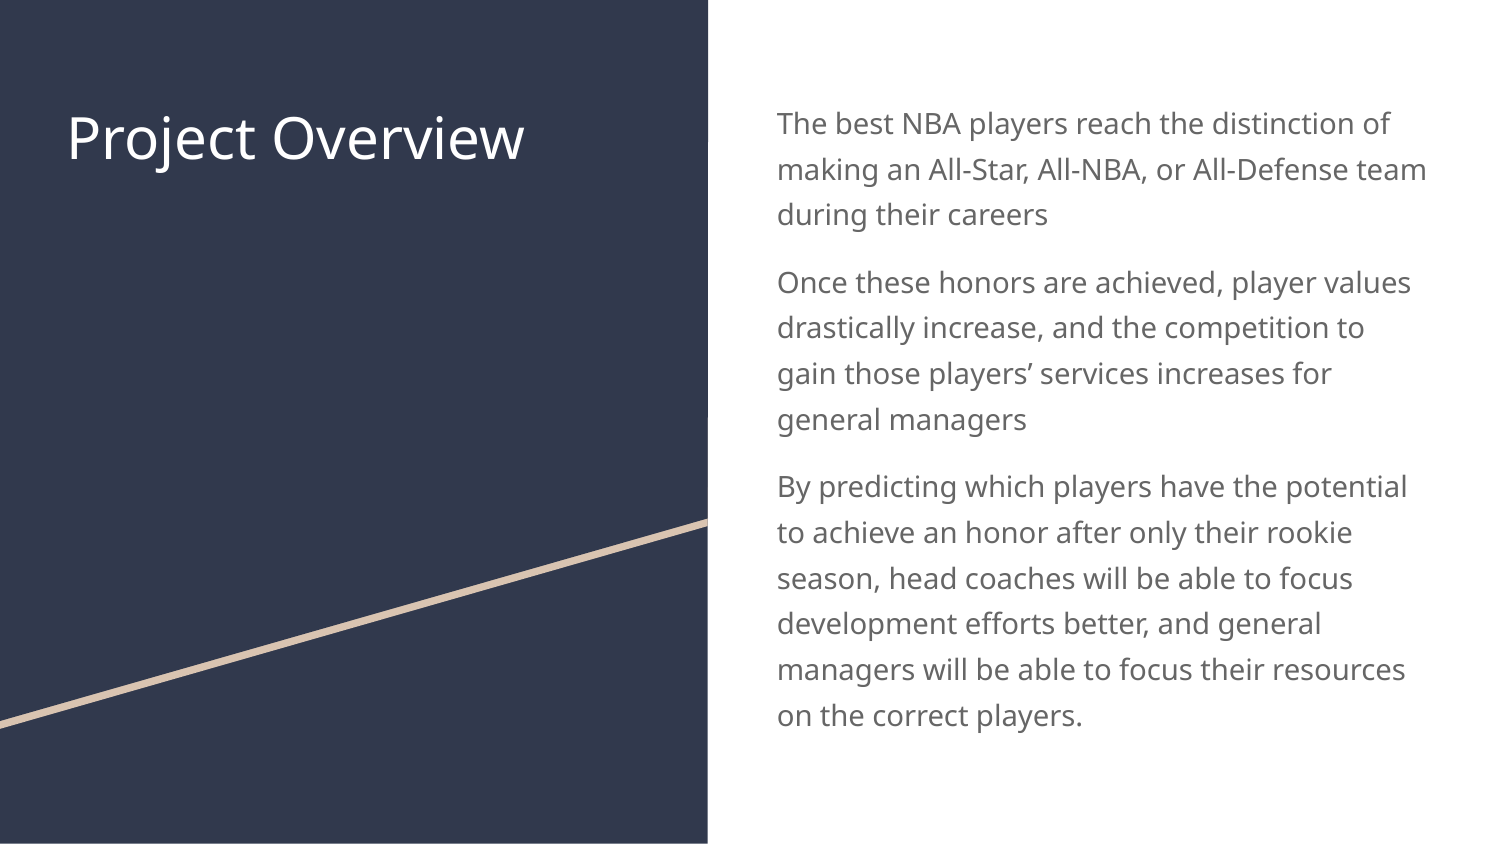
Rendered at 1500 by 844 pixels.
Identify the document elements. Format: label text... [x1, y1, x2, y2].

list The best NBA players reach the distinction of making an All-Star, All-NBA, or All-Defense team during their careers Once these honors are achieved, player values drastically increase, and the competition to gain those players’ services increases for general managers By predicting which players have the potential to achieve an honor after only their rookie season, head coaches will be able to focus development efforts better, and general managers will be able to focus their resources on the correct players. [761, 82, 1446, 755]
title Project Overview [51, 82, 660, 494]
